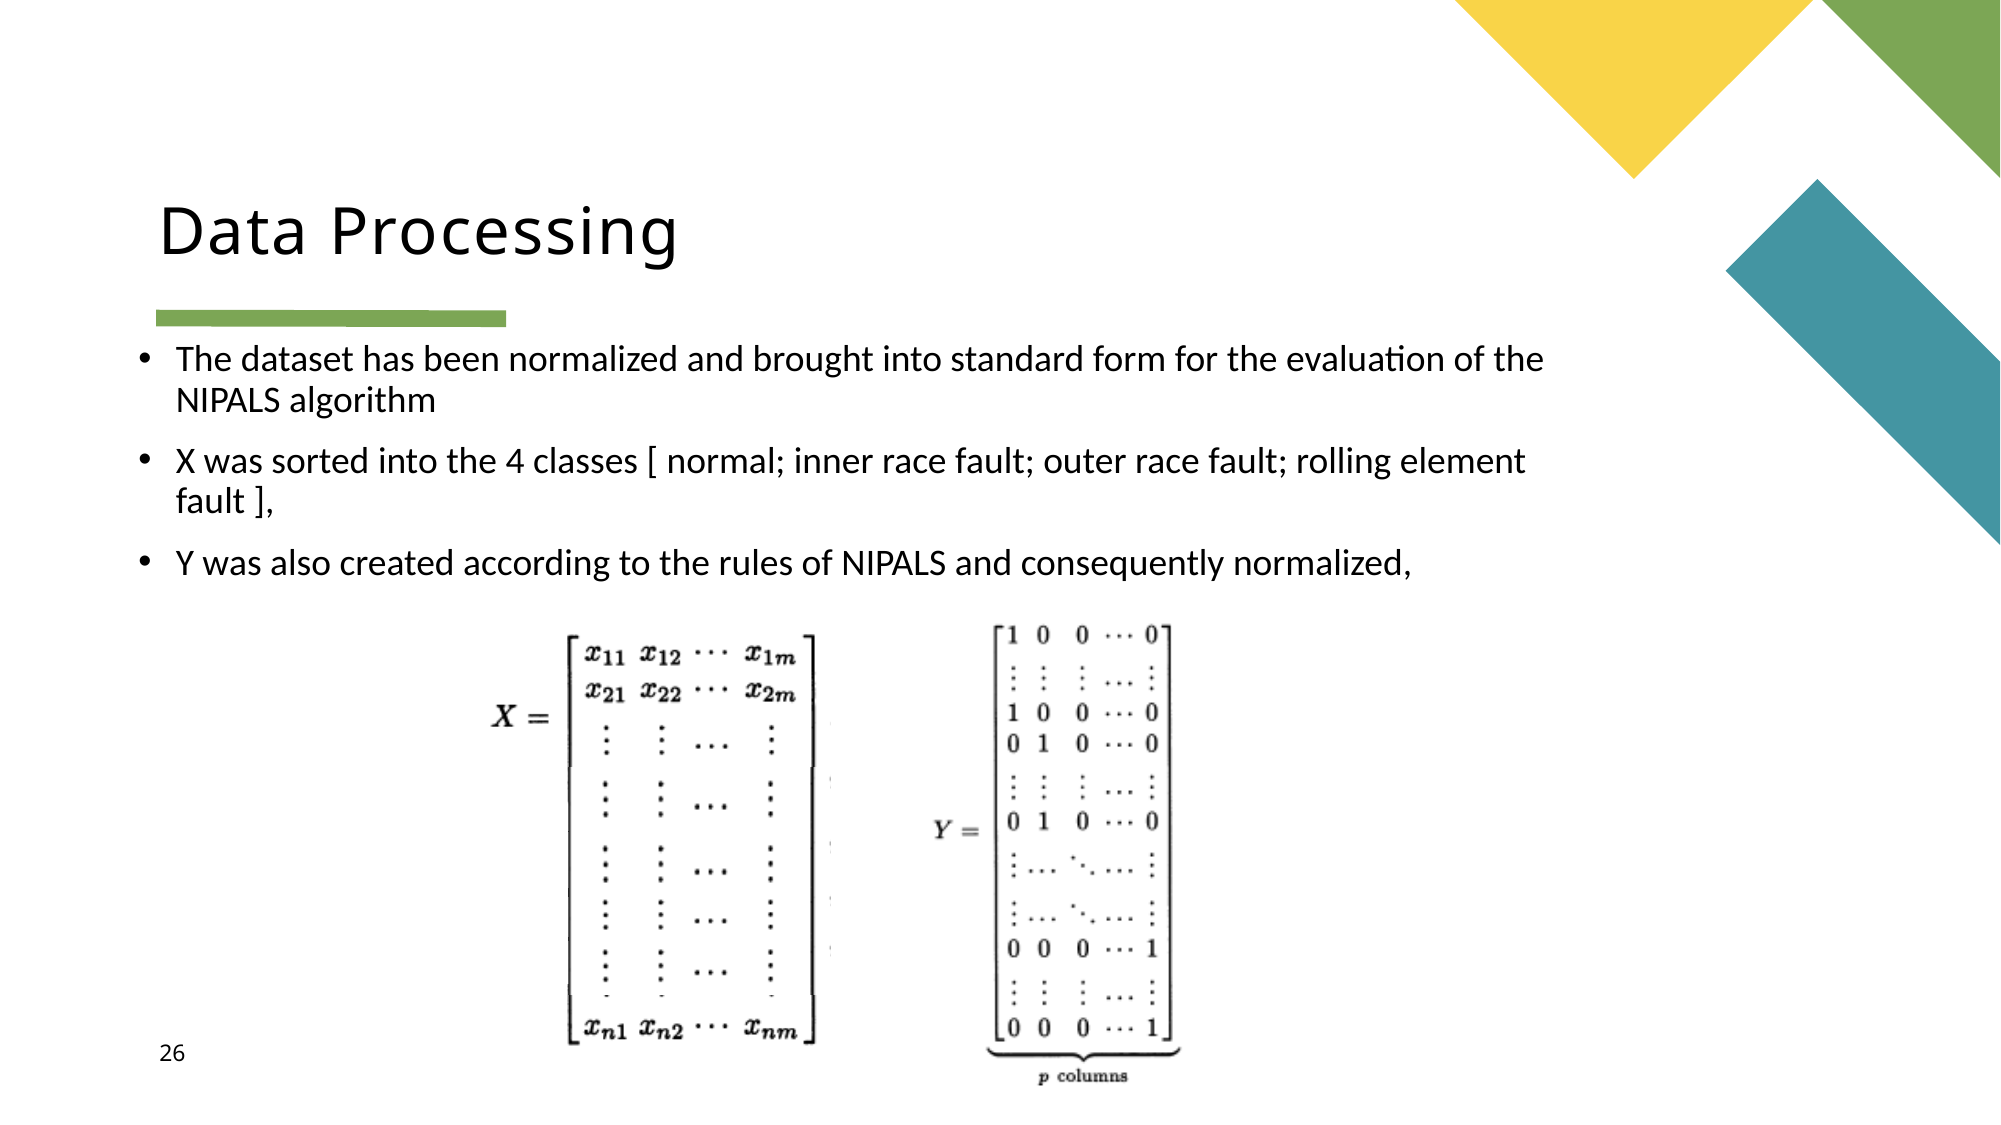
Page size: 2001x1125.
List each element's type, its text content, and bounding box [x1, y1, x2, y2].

title Data Processing [158, 144, 734, 269]
slide_number 26 [159, 1038, 246, 1080]
picture [895, 606, 1237, 1095]
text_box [422, 622, 890, 1064]
